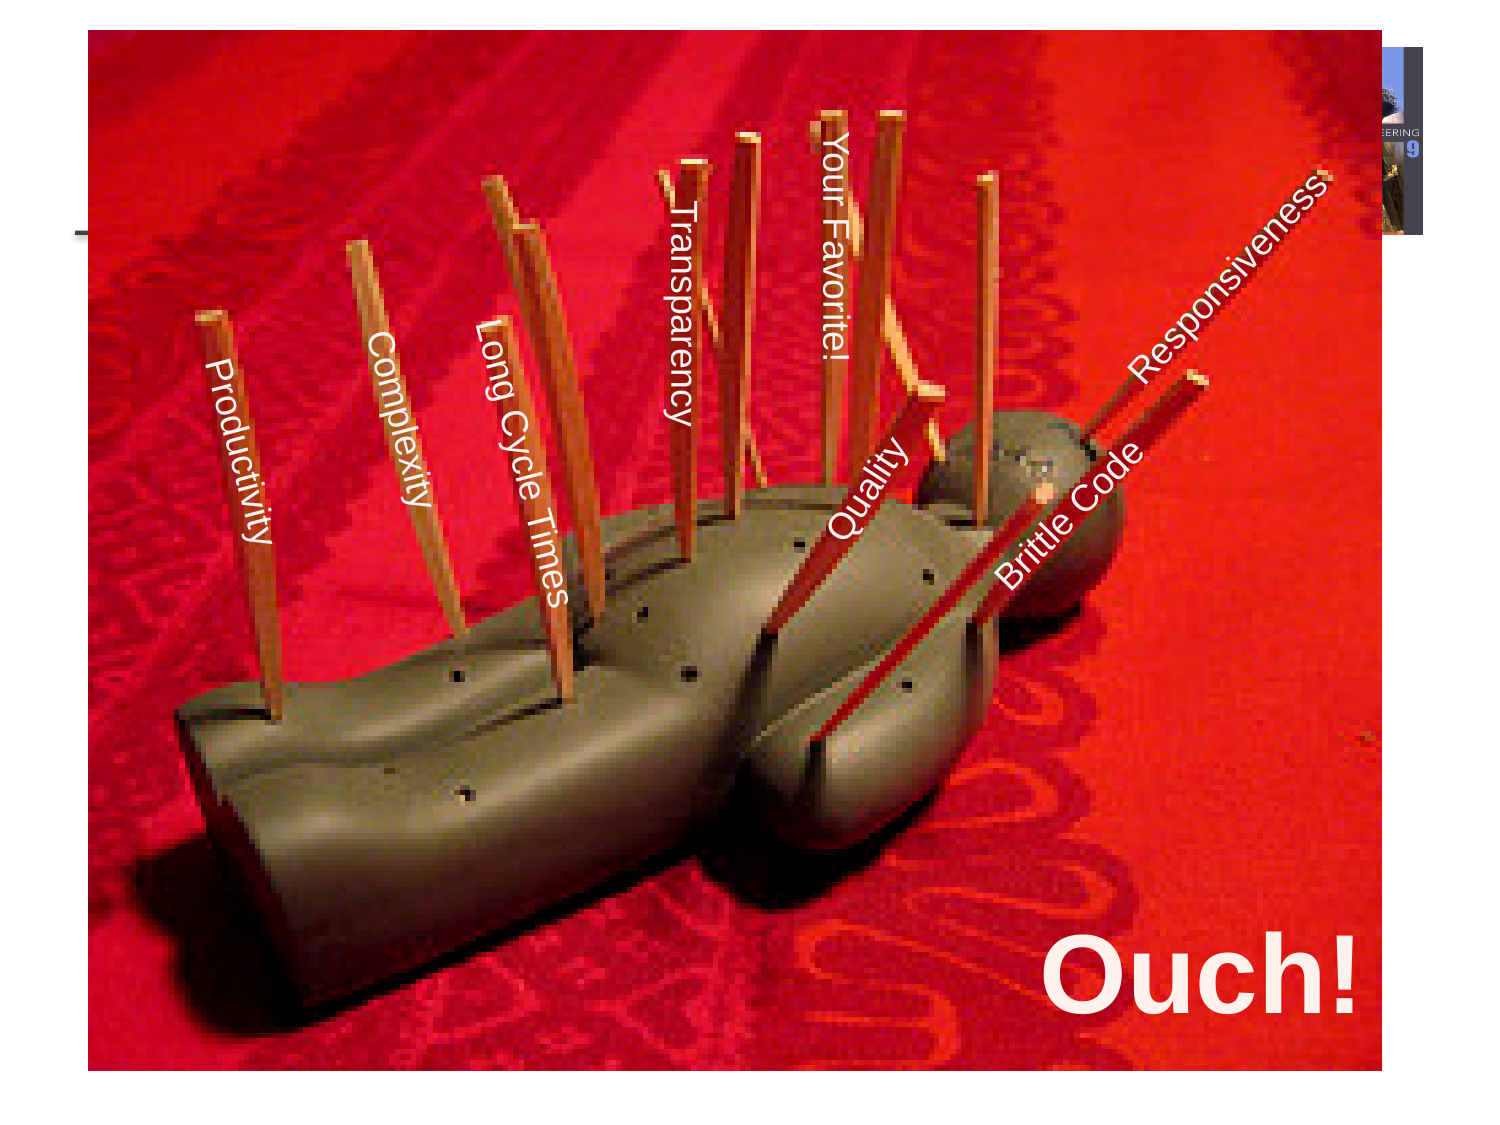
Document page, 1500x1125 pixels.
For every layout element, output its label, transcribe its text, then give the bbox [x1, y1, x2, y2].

picture [88, 30, 1423, 1071]
title Painpoints [74, 44, 83, 233]
